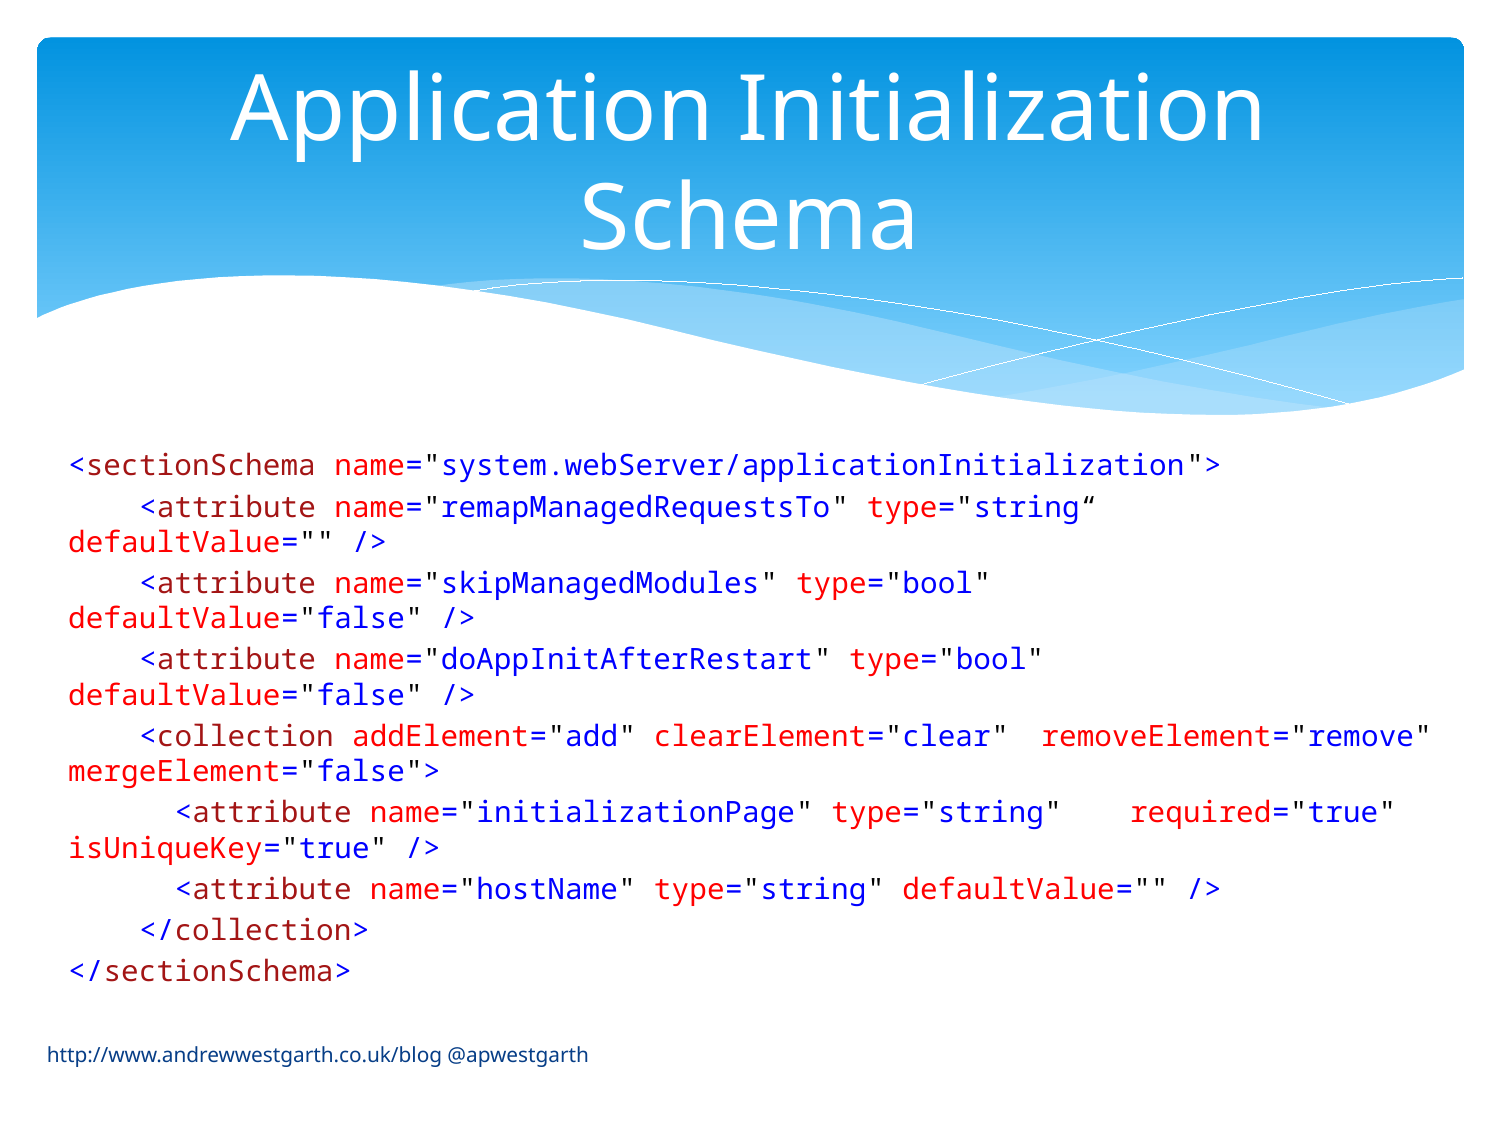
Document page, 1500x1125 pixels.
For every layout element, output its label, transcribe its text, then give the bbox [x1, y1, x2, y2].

footer http://www.andrewwestgarth.co.uk/blog @apwestgarth [31, 1025, 653, 1086]
list <sectionSchema name="system.webServer/applicationInitialization"> <attribute name="remapManagedRequestsTo" type="string“ defaultValue="" /> <attribute name="skipManagedModules" type="bool" defaultValue="false" /> <attribute name="doAppInitAfterRestart" type="bool" defaultValue="false" /> <collection addElement="add" clearElement="clear" removeElement="remove" mergeElement="false"> <attribute name="initializationPage" type="string" required="true" isUniqueKey="true" /> <attribute name="hostName" type="string" defaultValue="" /> </collection> </sectionSchema> [53, 438, 1459, 1005]
title Application Initialization Schema [75, 55, 1425, 261]
